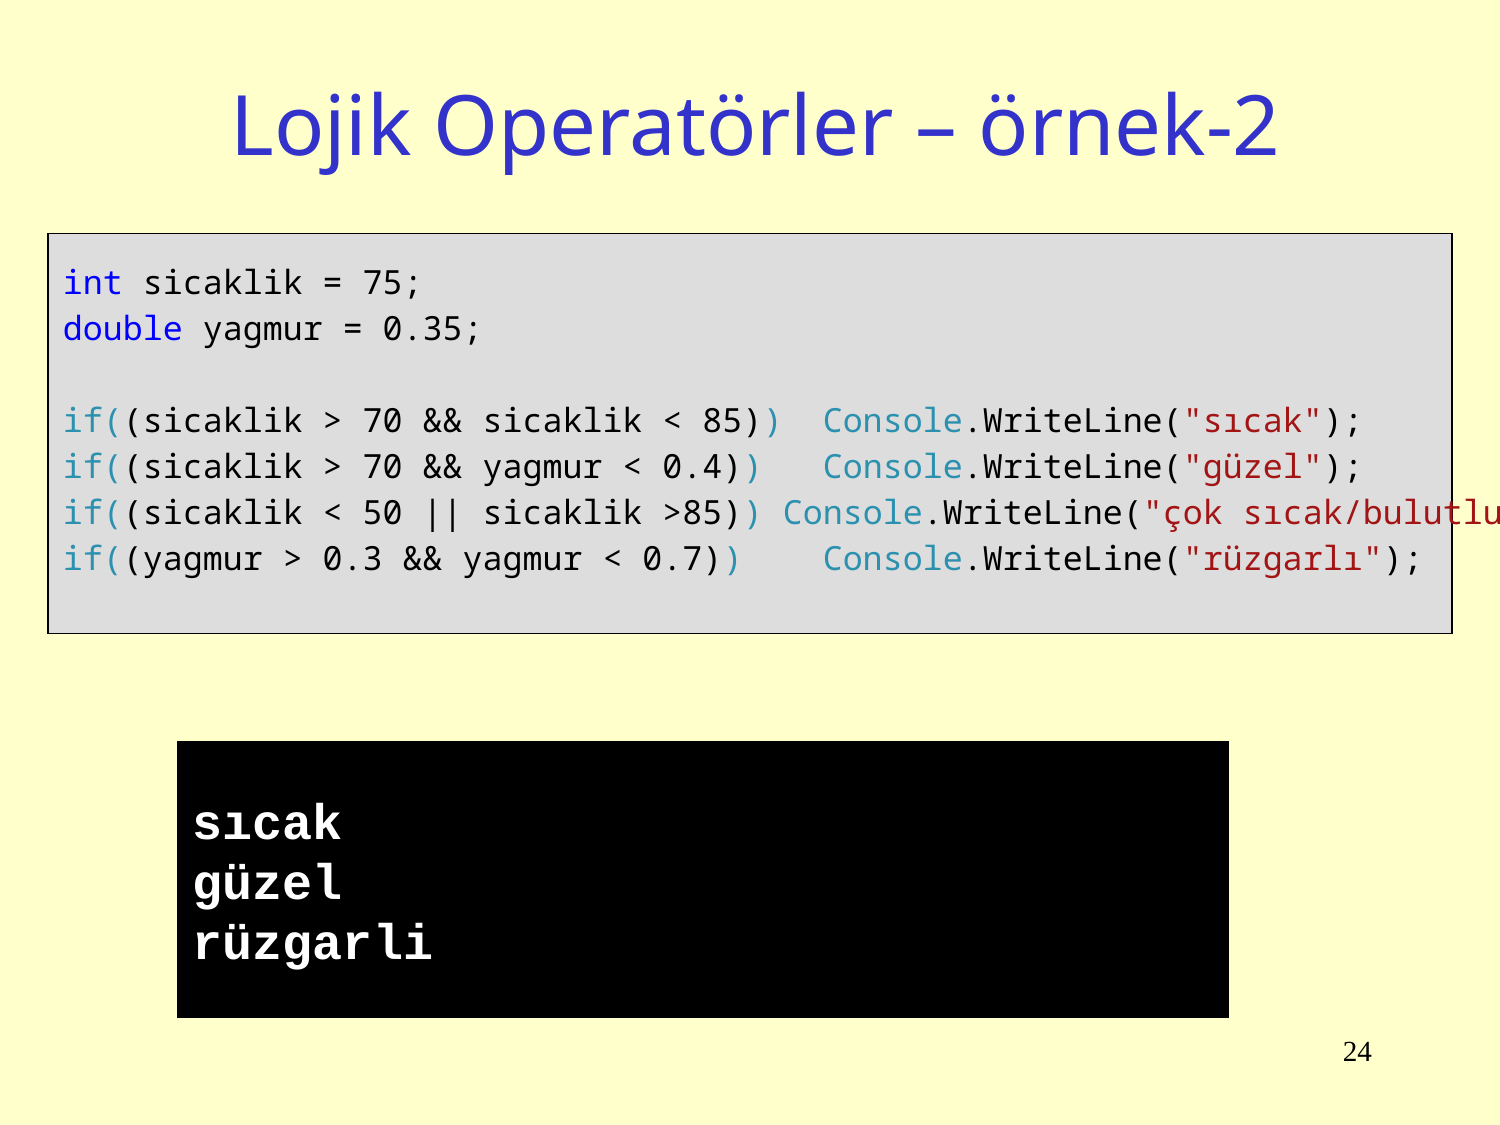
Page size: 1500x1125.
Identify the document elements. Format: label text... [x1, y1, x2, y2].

text_box int sicaklik = 75; double yagmur = 0.35; if((sicaklik > 70 && sicaklik < 85)) Console.WriteLine("sıcak"); if((sicaklik > 70 && yagmur < 0.4)) Console.WriteLine("güzel"); if((sicaklik < 50 || sicaklik >85)) Console.WriteLine("çok sıcak/bulutlu"); if((yagmur > 0.3 && yagmur < 0.7)) Console.WriteLine("rüzgarlı"); [48, 233, 1452, 634]
text_box sıcak güzel rüzgarli [178, 741, 1228, 1017]
slide_number 24 [1074, 1024, 1388, 1101]
title Lojik Operatörler – örnek-2 [58, 69, 1454, 175]
